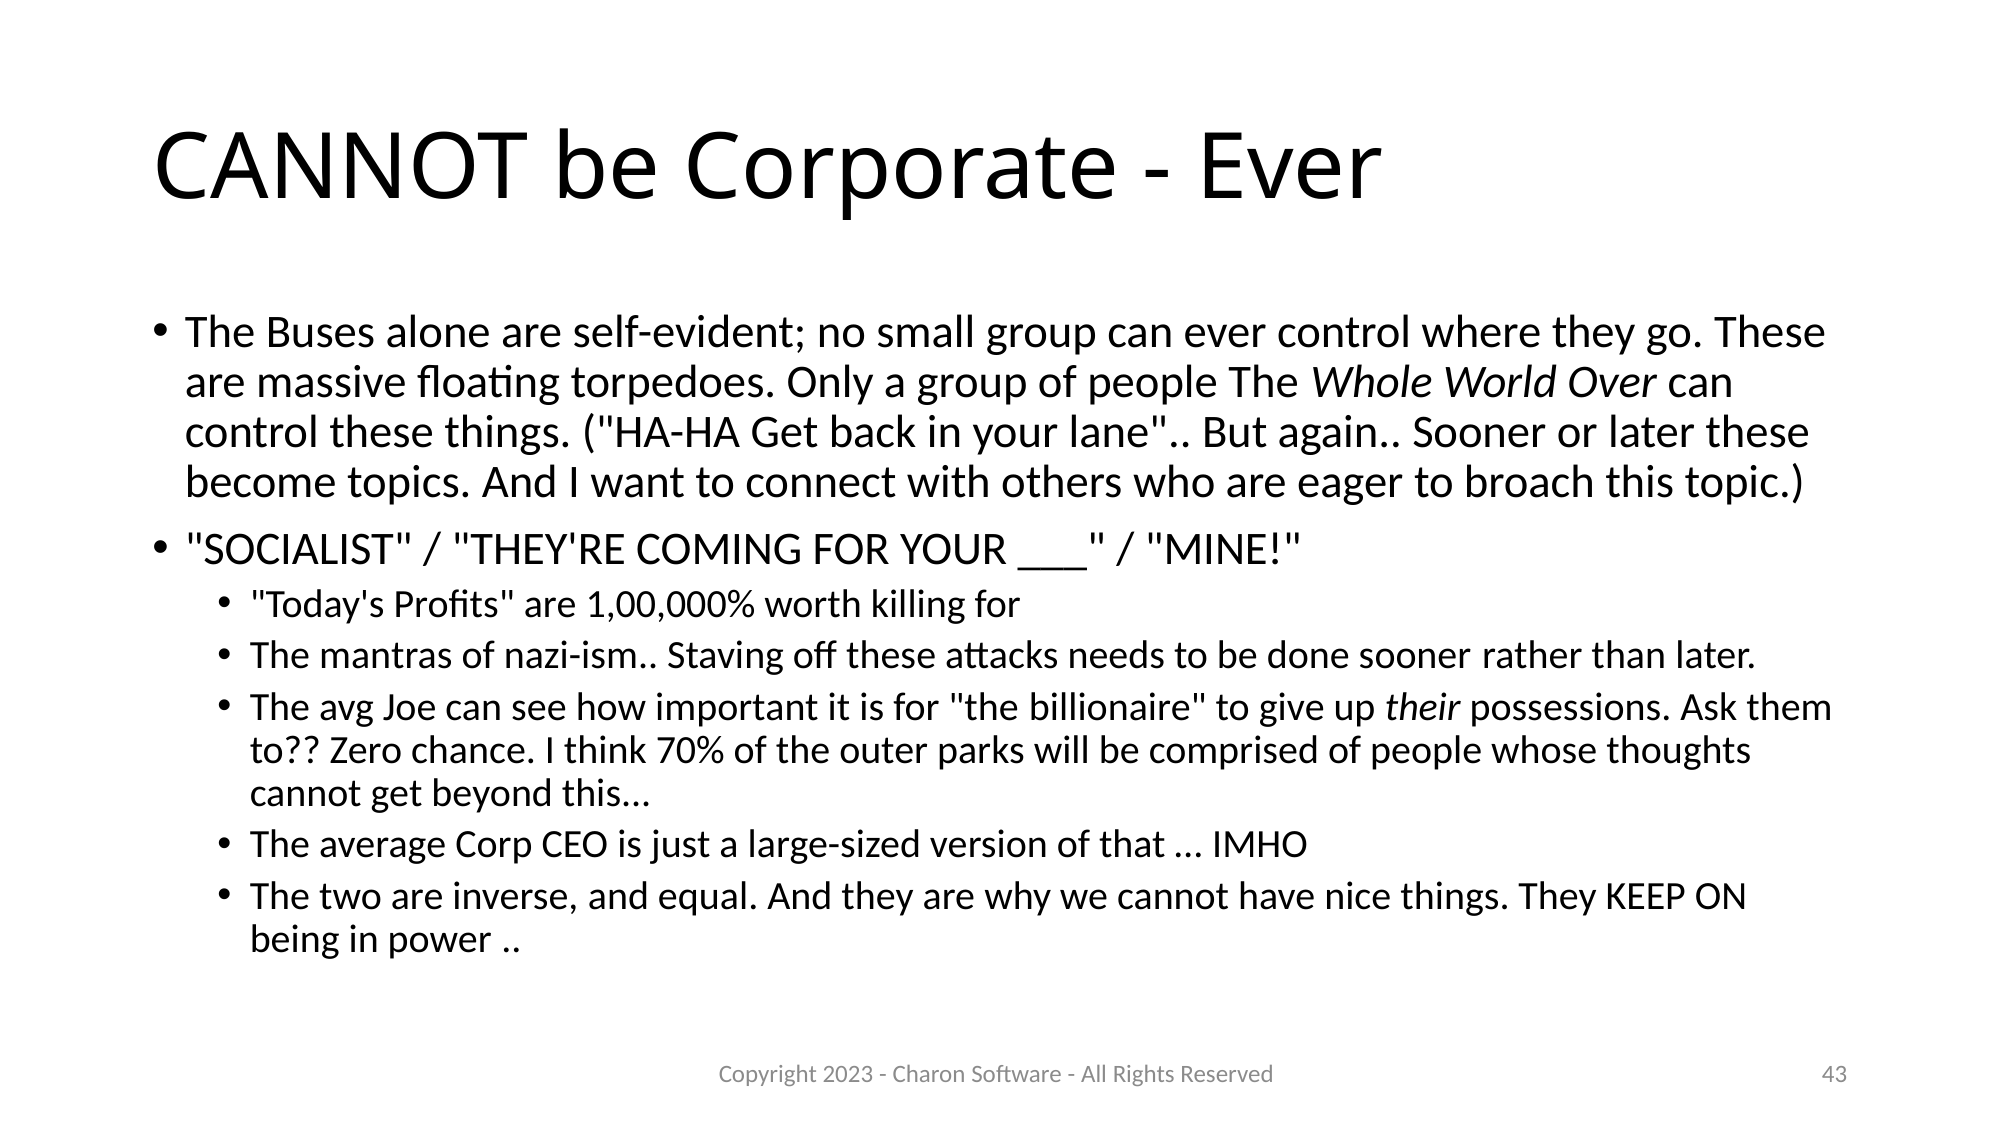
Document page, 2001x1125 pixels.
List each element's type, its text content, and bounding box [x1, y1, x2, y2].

title CANNOT be Corporate - Ever [137, 59, 1863, 278]
slide_number 43 [1412, 1042, 1863, 1103]
list The Buses alone are self-evident; no small group can ever control where they go. These are massive floating torpedoes. Only a group of people The Whole World Over can control these things. ("HA-HA Get back in your lane".. But again.. Sooner or later these become topics. And I want to connect with others who are eager to broach this topic.) "SOCIALIST" / "THEY'RE COMING FOR YOUR ___" / "MINE!" "Today's Profits" are 1,00,000% worth killing for The mantras of nazi-ism.. Staving off these attacks needs to be done sooner rather than later. The avg Joe can see how important it is for "the billionaire" to give up their possessions. Ask them to?? Zero chance. I think 70% of the outer parks will be comprised of people whose thoughts cannot get beyond this... The average Corp CEO is just a large-sized version of that … IMHO The two are inverse, and equal. And they are why we cannot have nice things. They KEEP ON being in power .. [137, 299, 1863, 1014]
footer Copyright 2023 - Charon Software - All Rights Reserved [662, 1042, 1338, 1103]
